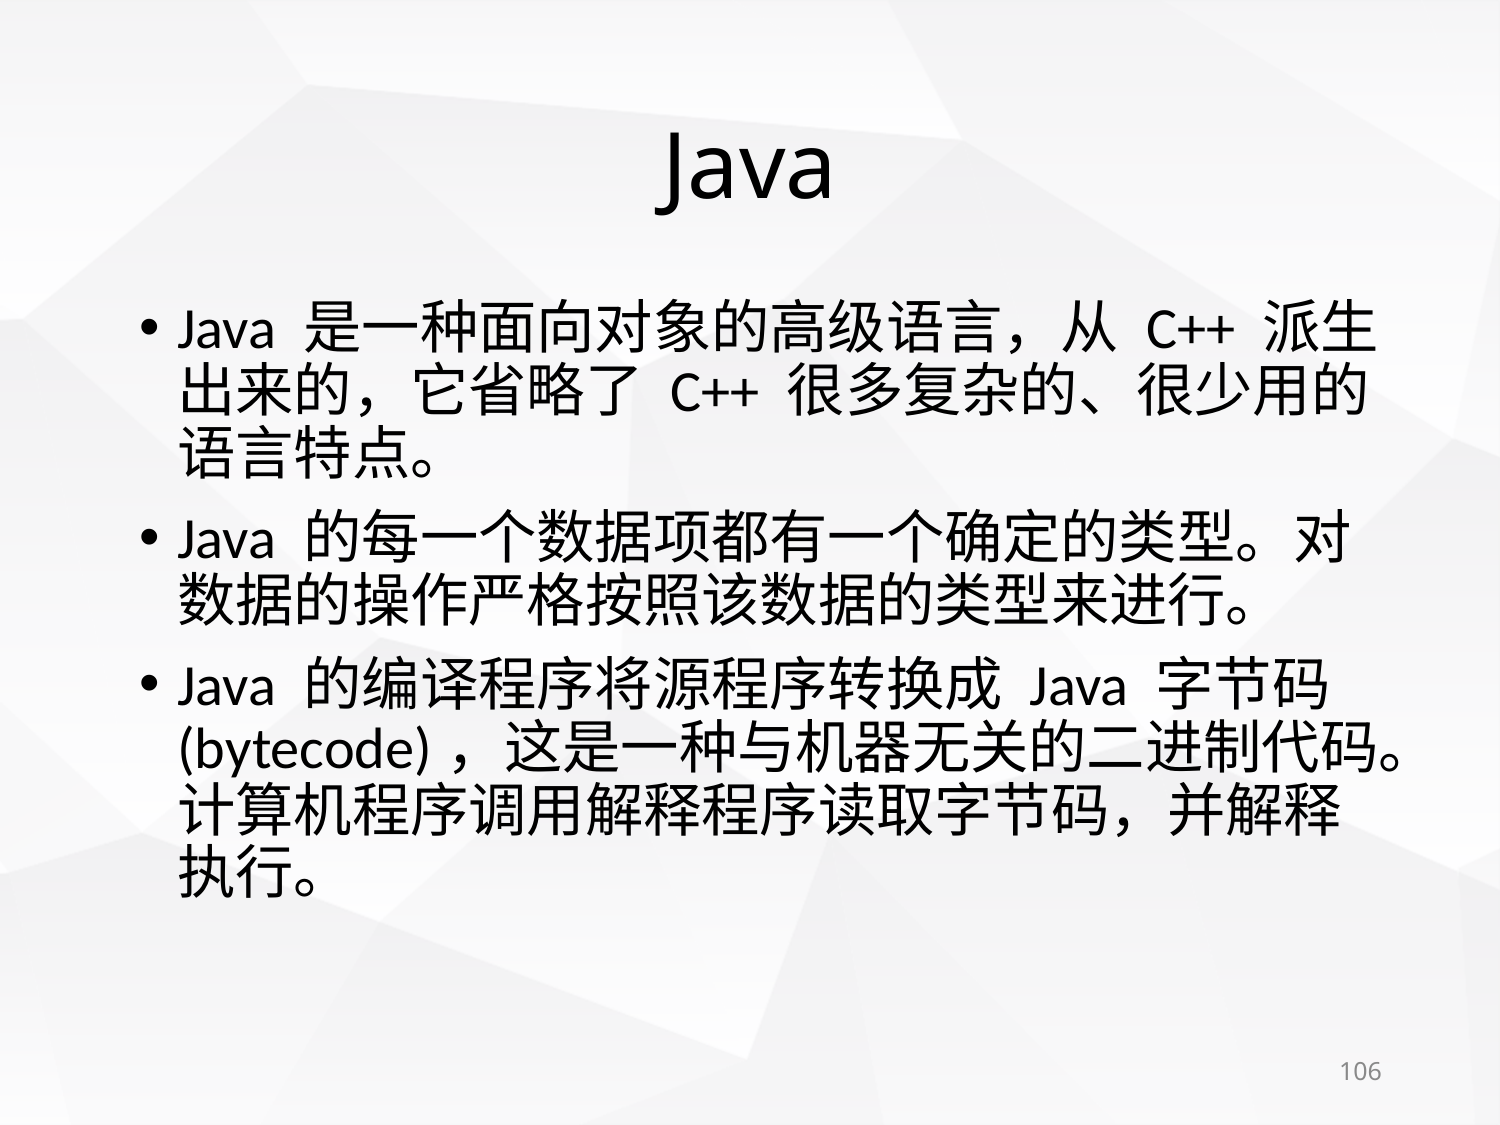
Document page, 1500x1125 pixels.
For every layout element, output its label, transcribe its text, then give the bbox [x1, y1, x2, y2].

title Java [103, 59, 1397, 278]
slide_number 106 [1059, 1042, 1397, 1103]
list Java 是一种面向对象的高级语言，从 C++ 派生出来的，它省略了 C++ 很多复杂的、很少用的语言特点。 Java 的每一个数据项都有一个确定的类型。对数据的操作严格按照该数据的类型来进行。 Java 的编译程序将源程序转换成 Java 字节码(bytecode)，这是一种与机器无关的二进制代码。计算机程序调用解释程序读取字节码，并解释执行。 [124, 290, 1400, 1037]
picture [0, 0, 1500, 1125]
